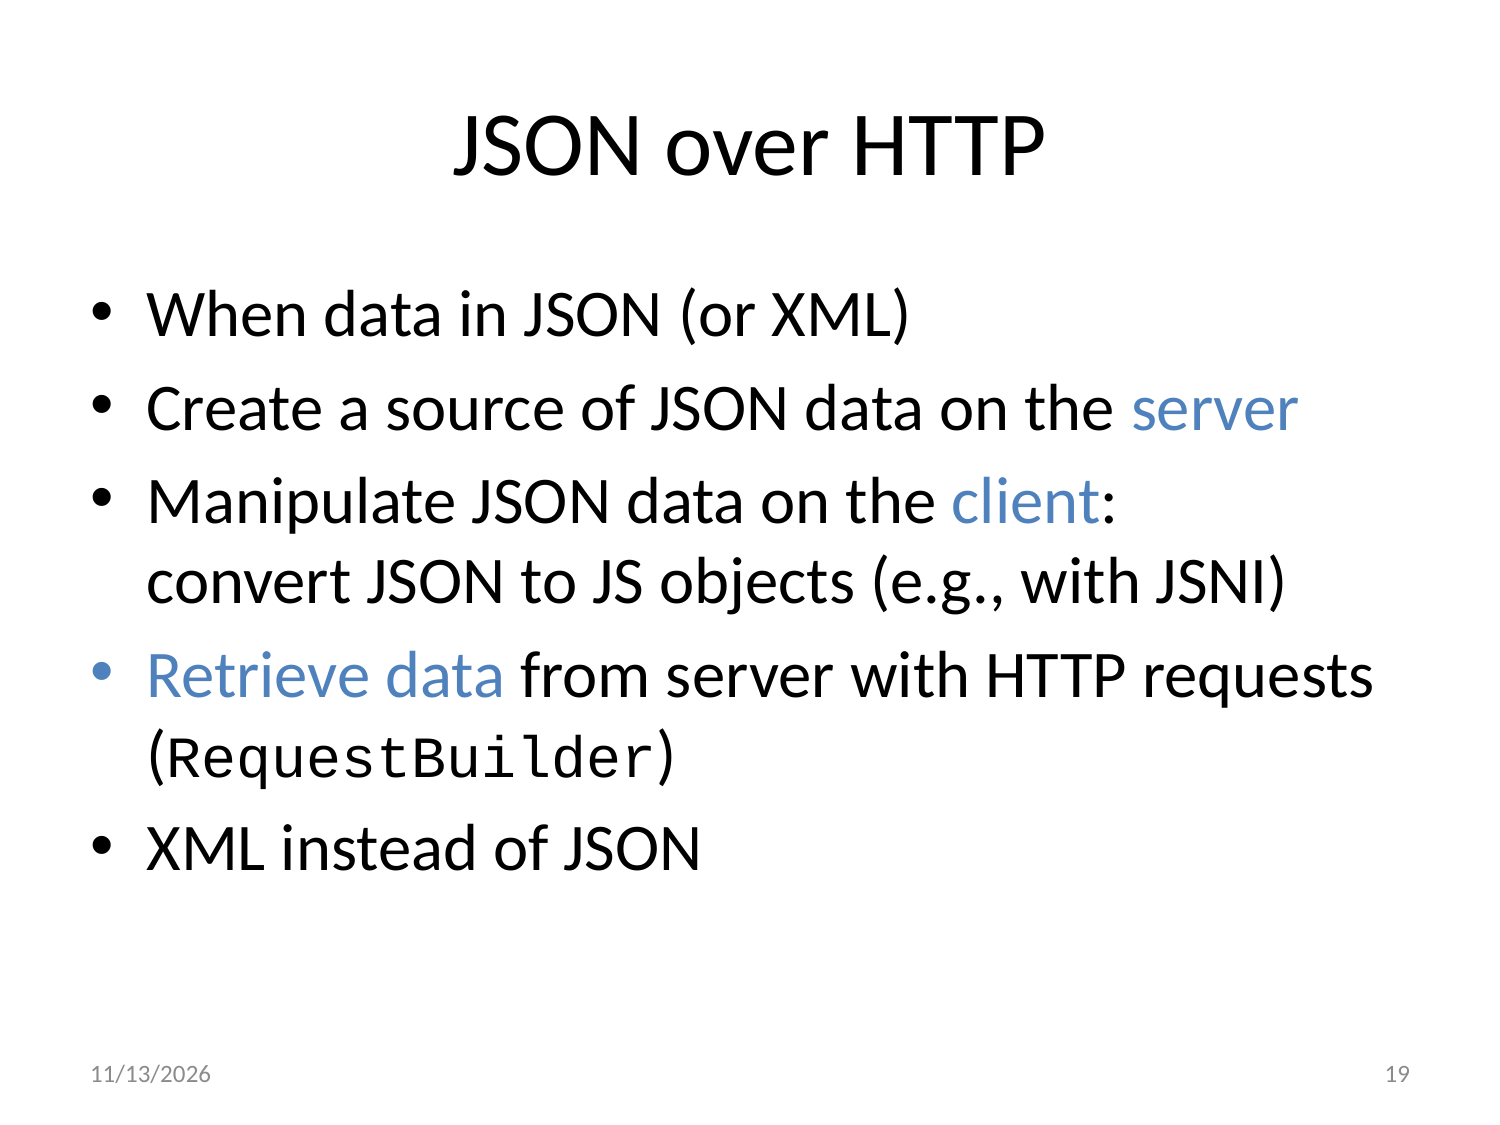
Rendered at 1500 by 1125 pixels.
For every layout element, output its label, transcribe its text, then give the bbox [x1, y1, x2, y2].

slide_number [75, 1042, 425, 1103]
list When data in JSON (or XML) Create a source of JSON data on the server Manipulate JSON data on the client: convert JSON to JS objects (e.g., with JSNI) Retrieve data from server with HTTP requests (RequestBuilder) XML instead of JSON [75, 262, 1425, 1005]
title JSON over HTTP [75, 45, 1425, 233]
slide_number 19 [1074, 1042, 1425, 1103]
